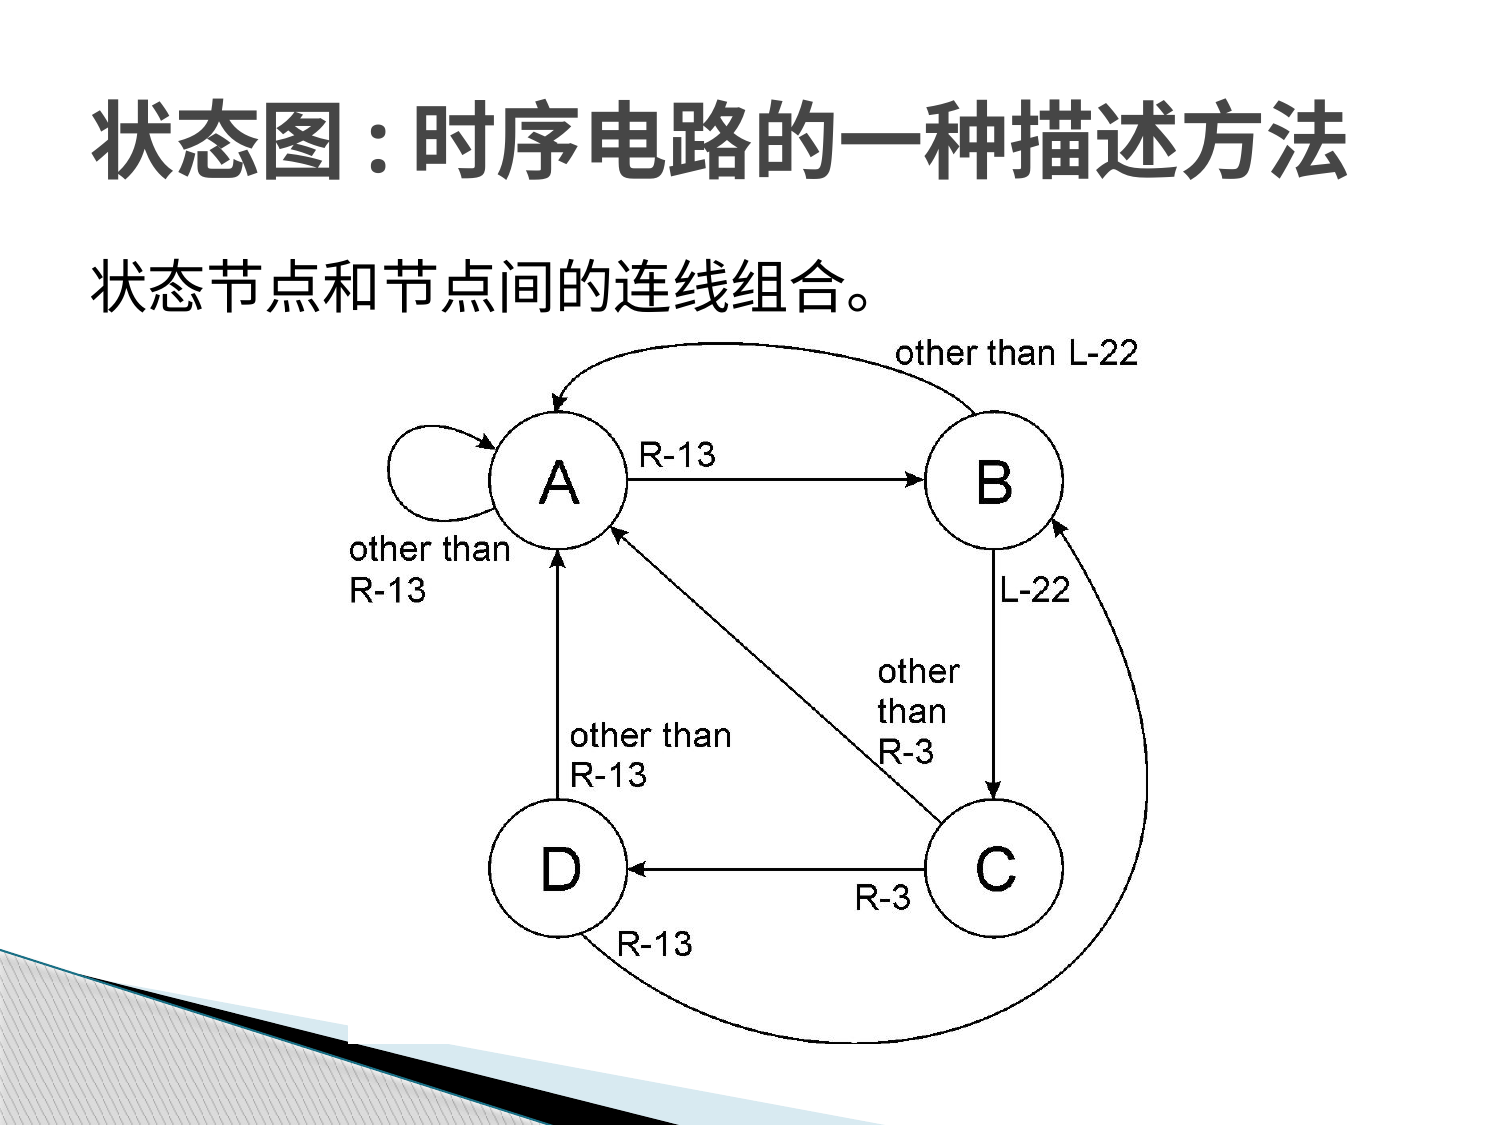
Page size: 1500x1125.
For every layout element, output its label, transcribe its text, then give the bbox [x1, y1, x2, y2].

picture [348, 337, 1148, 1044]
title 状态图:时序电路的一种描述方法 [75, 45, 1425, 233]
list 状态节点和节点间的连线组合。 [75, 243, 1425, 986]
